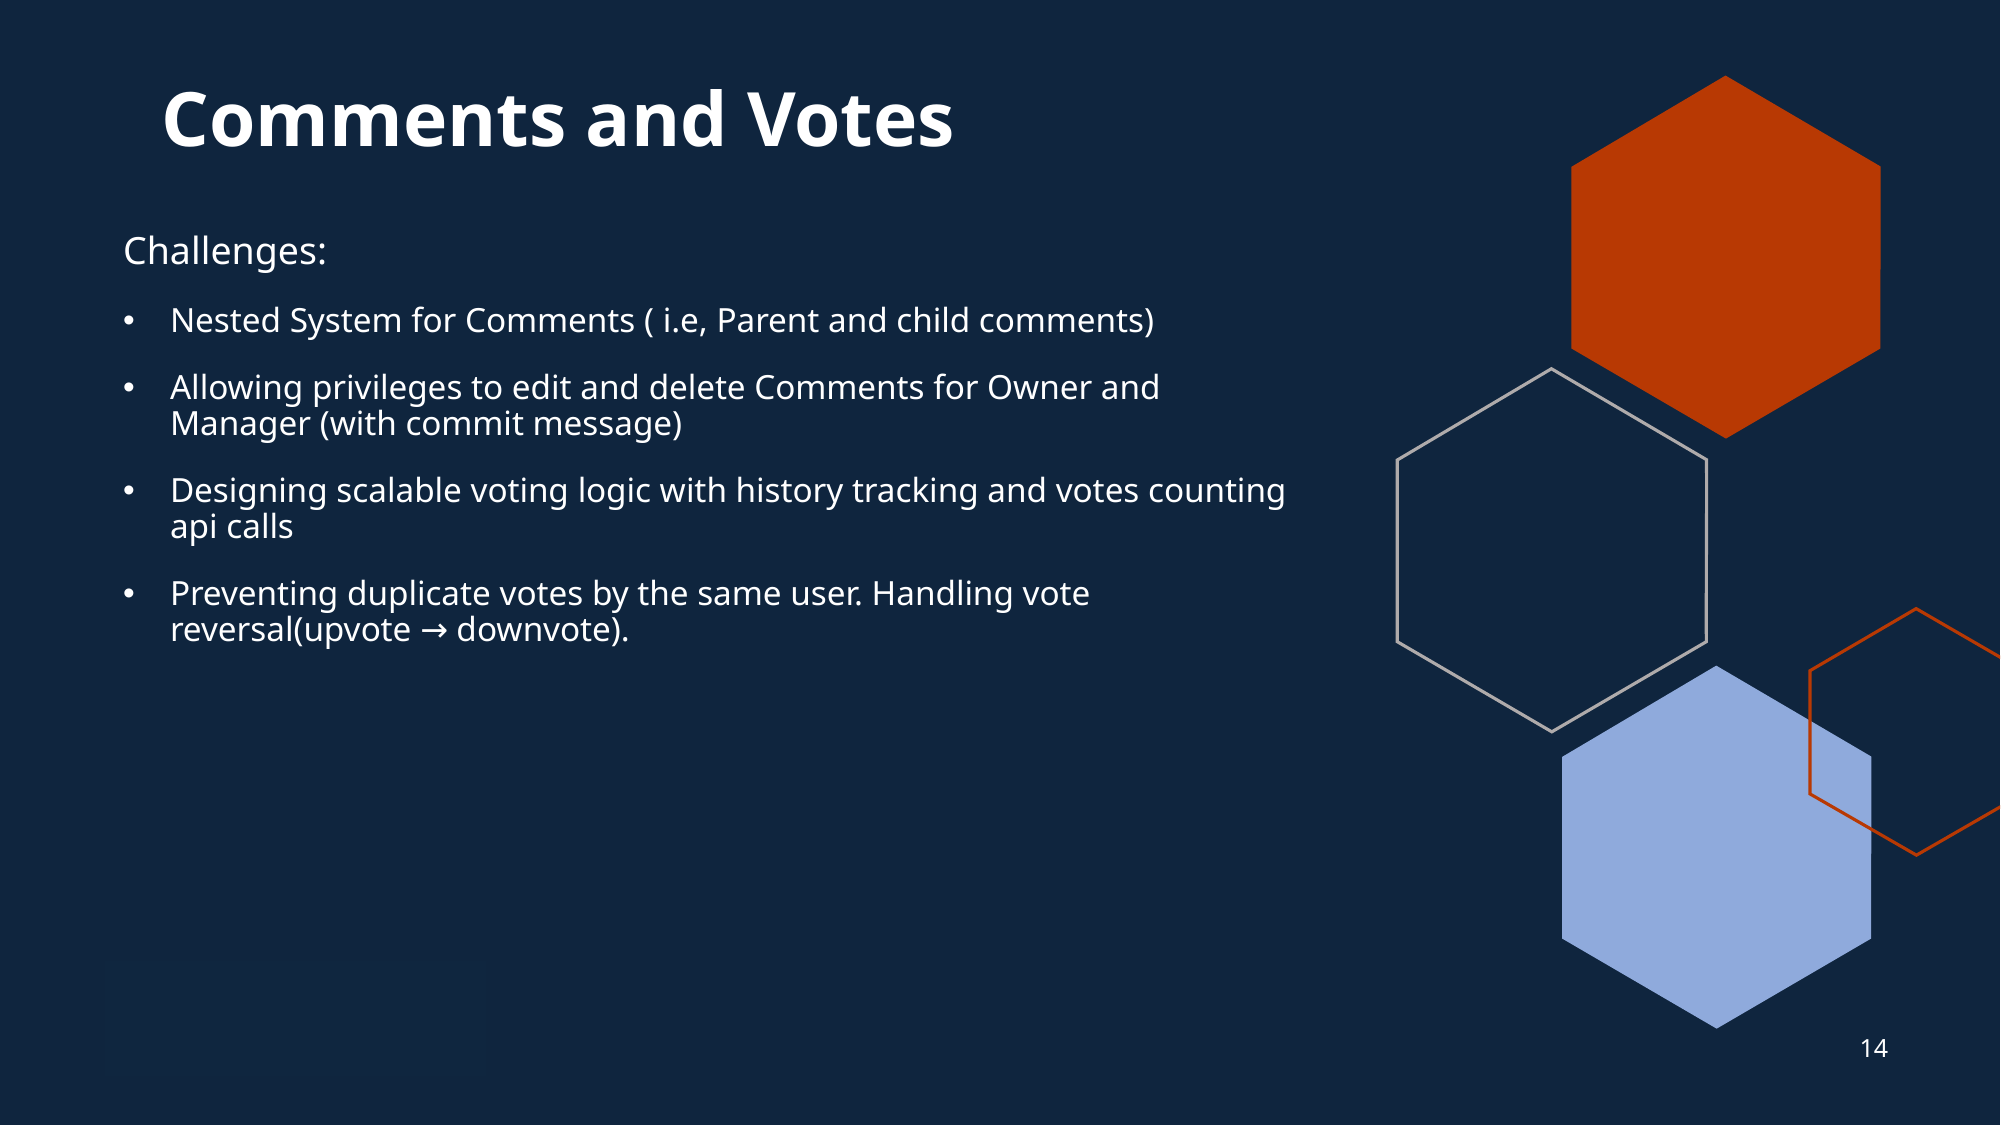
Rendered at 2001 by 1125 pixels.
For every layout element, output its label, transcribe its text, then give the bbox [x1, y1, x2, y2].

title Comments and Votes [146, 0, 1317, 171]
list Challenges: Nested System for Comments ( i.e, Parent and child comments) Allowing privileges to edit and delete Comments for Owner and Manager (with commit message) Designing scalable voting logic with history tracking and votes counting api calls Preventing duplicate votes by the same user. Handling vote reversal(upvote → downvote). [108, 224, 1317, 741]
slide_number 14 [1836, 1020, 1912, 1080]
